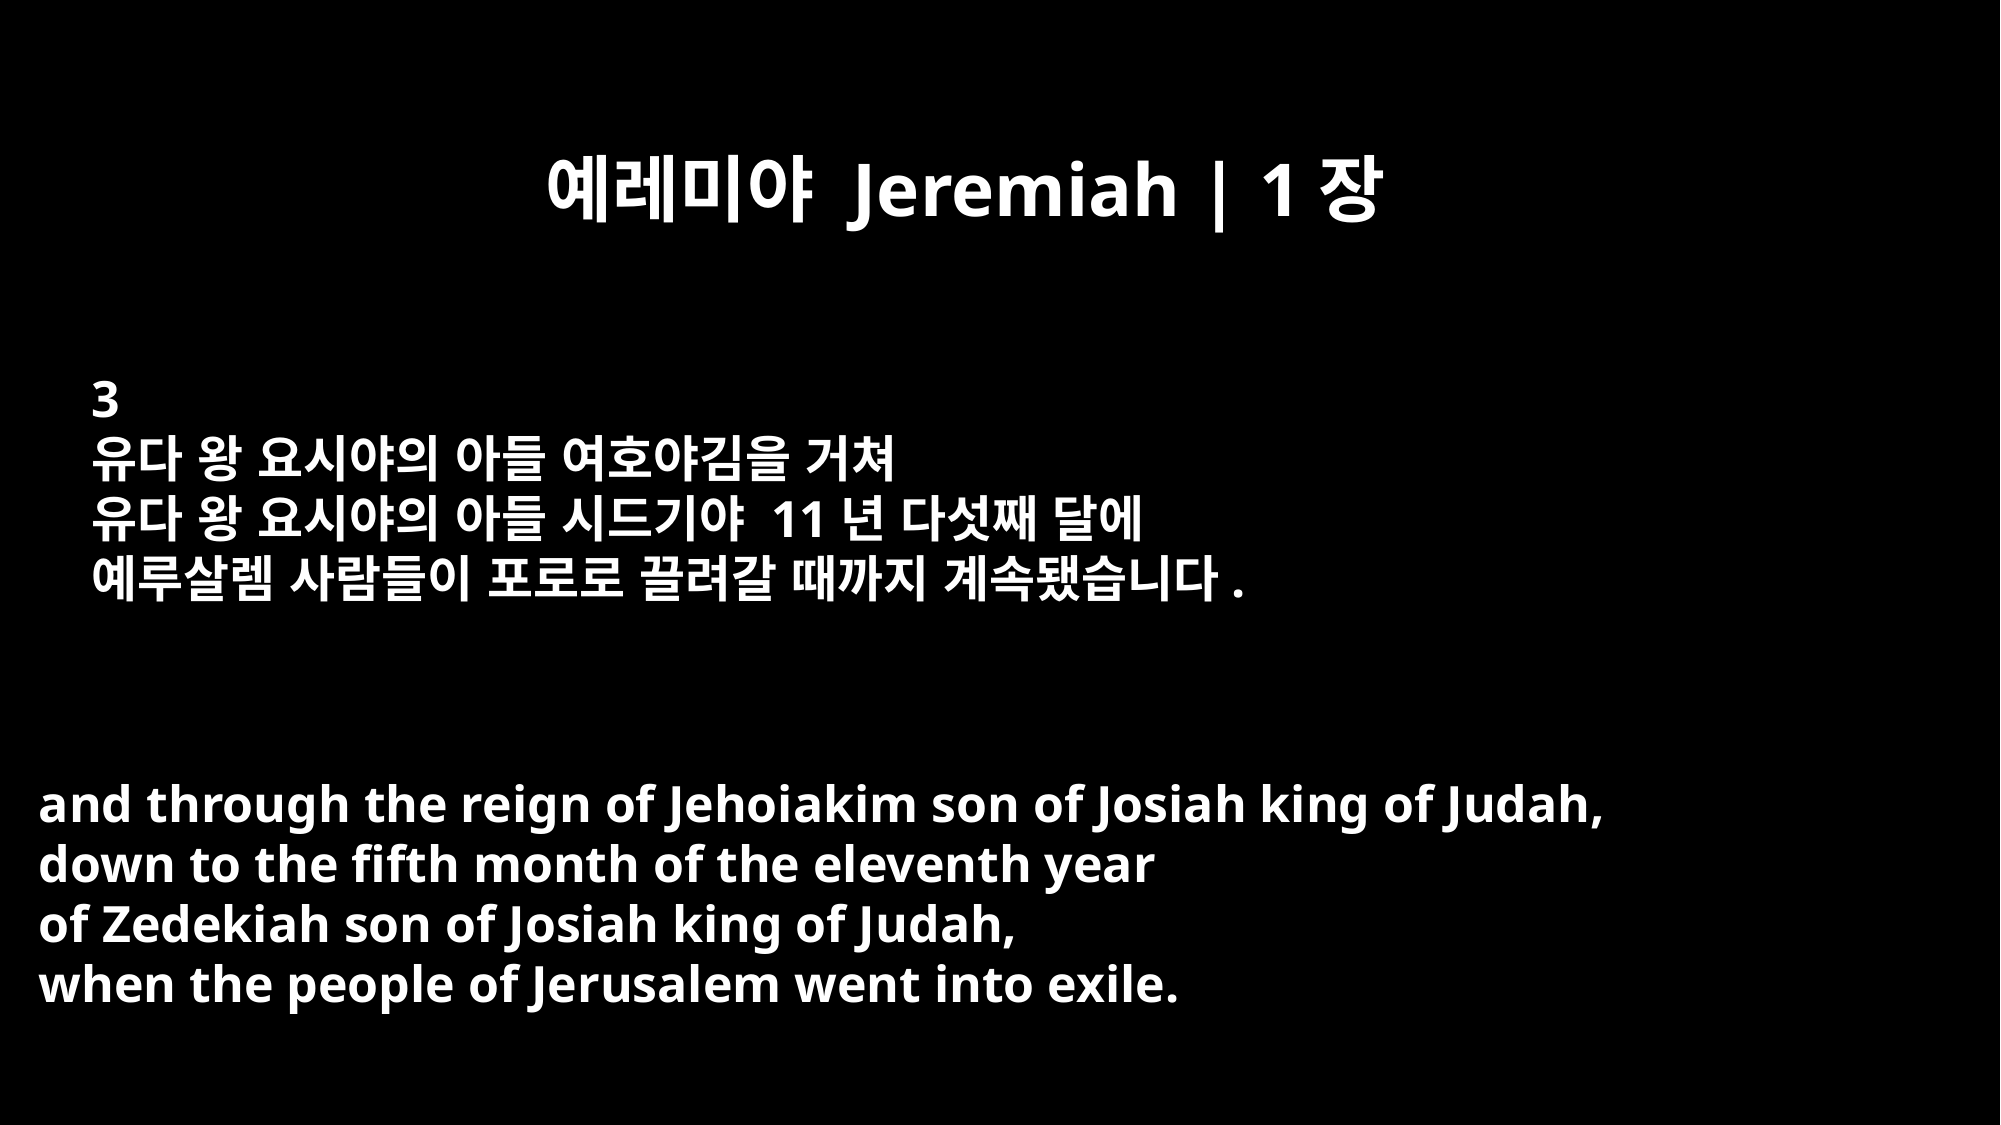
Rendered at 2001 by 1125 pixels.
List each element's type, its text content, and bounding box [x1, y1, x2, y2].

text_box and through the reign of Jehoiakim son of Josiah king of Judah, down to the fifth month of the eleventh year of Zedekiah son of Josiah king of Judah, when the people of Jerusalem went into exile. [24, 764, 1621, 1020]
text_box 예레미야 Jeremiah | 1장 [530, 136, 1401, 239]
text_box 3 유다 왕 요시야의 아들 여호야김을 거쳐 유다 왕 요시야의 아들 시드기야 11년 다섯째 달에 예루살렘 사람들이 포로로 끌려갈 때까지 계속됐습니다. [76, 359, 1261, 615]
